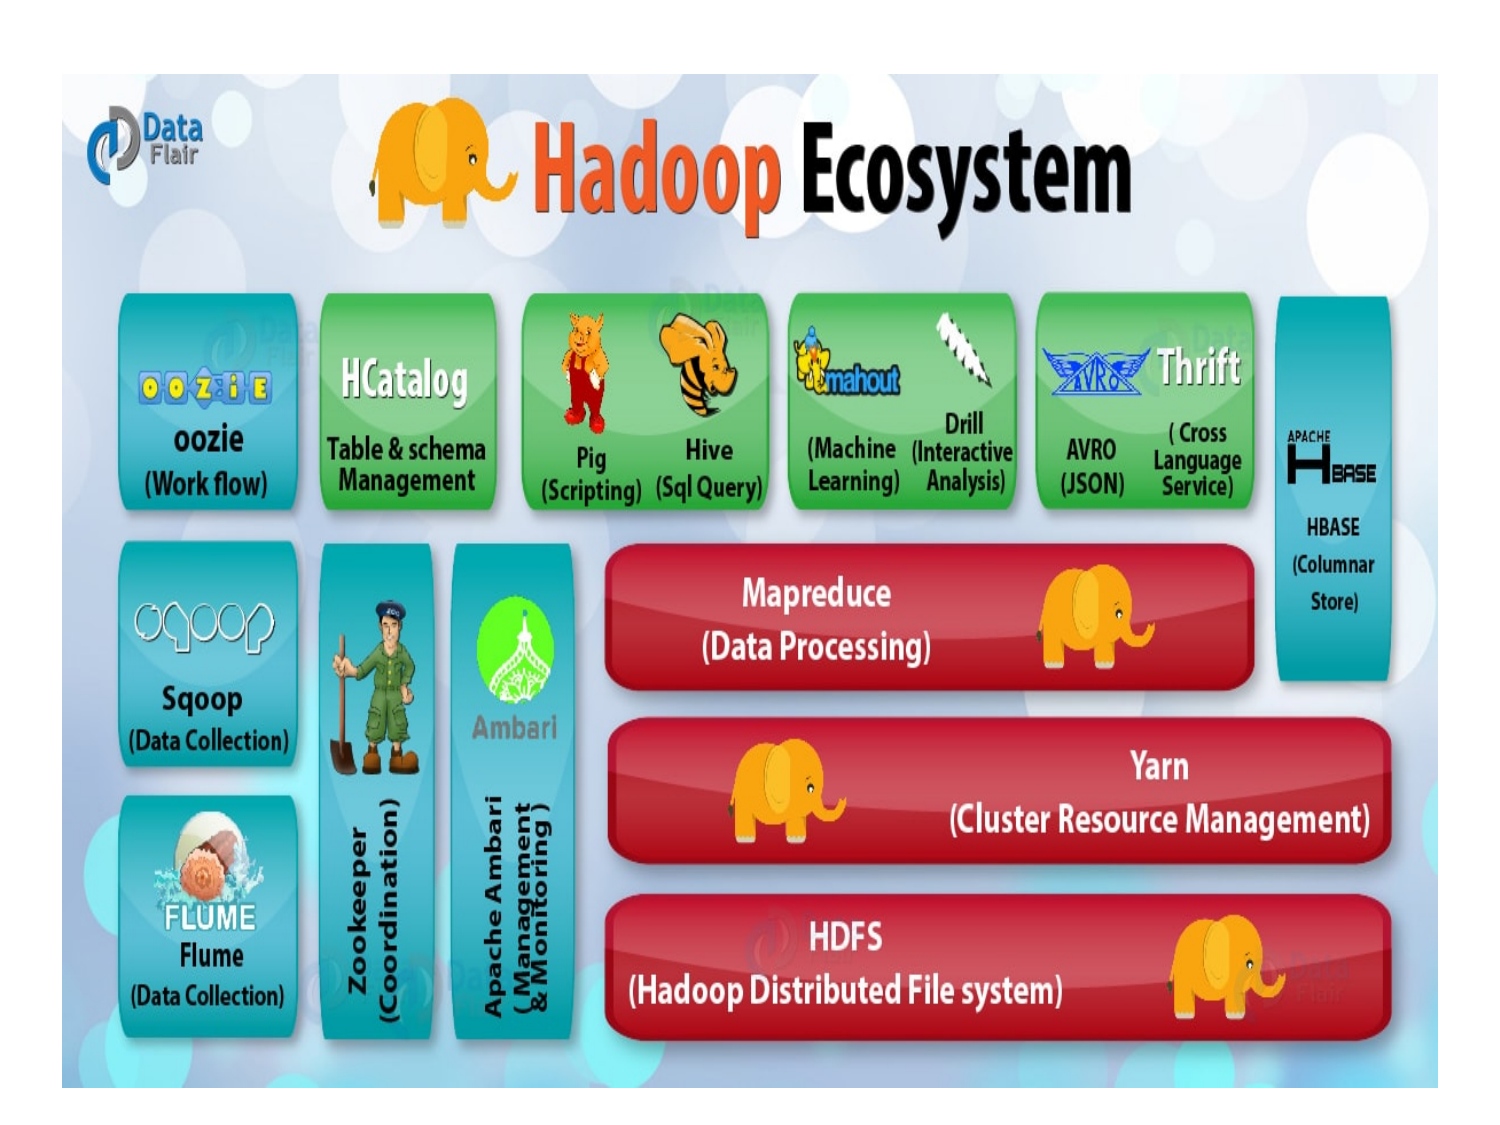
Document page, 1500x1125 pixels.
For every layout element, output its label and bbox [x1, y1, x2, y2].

picture [62, 74, 1438, 1088]
